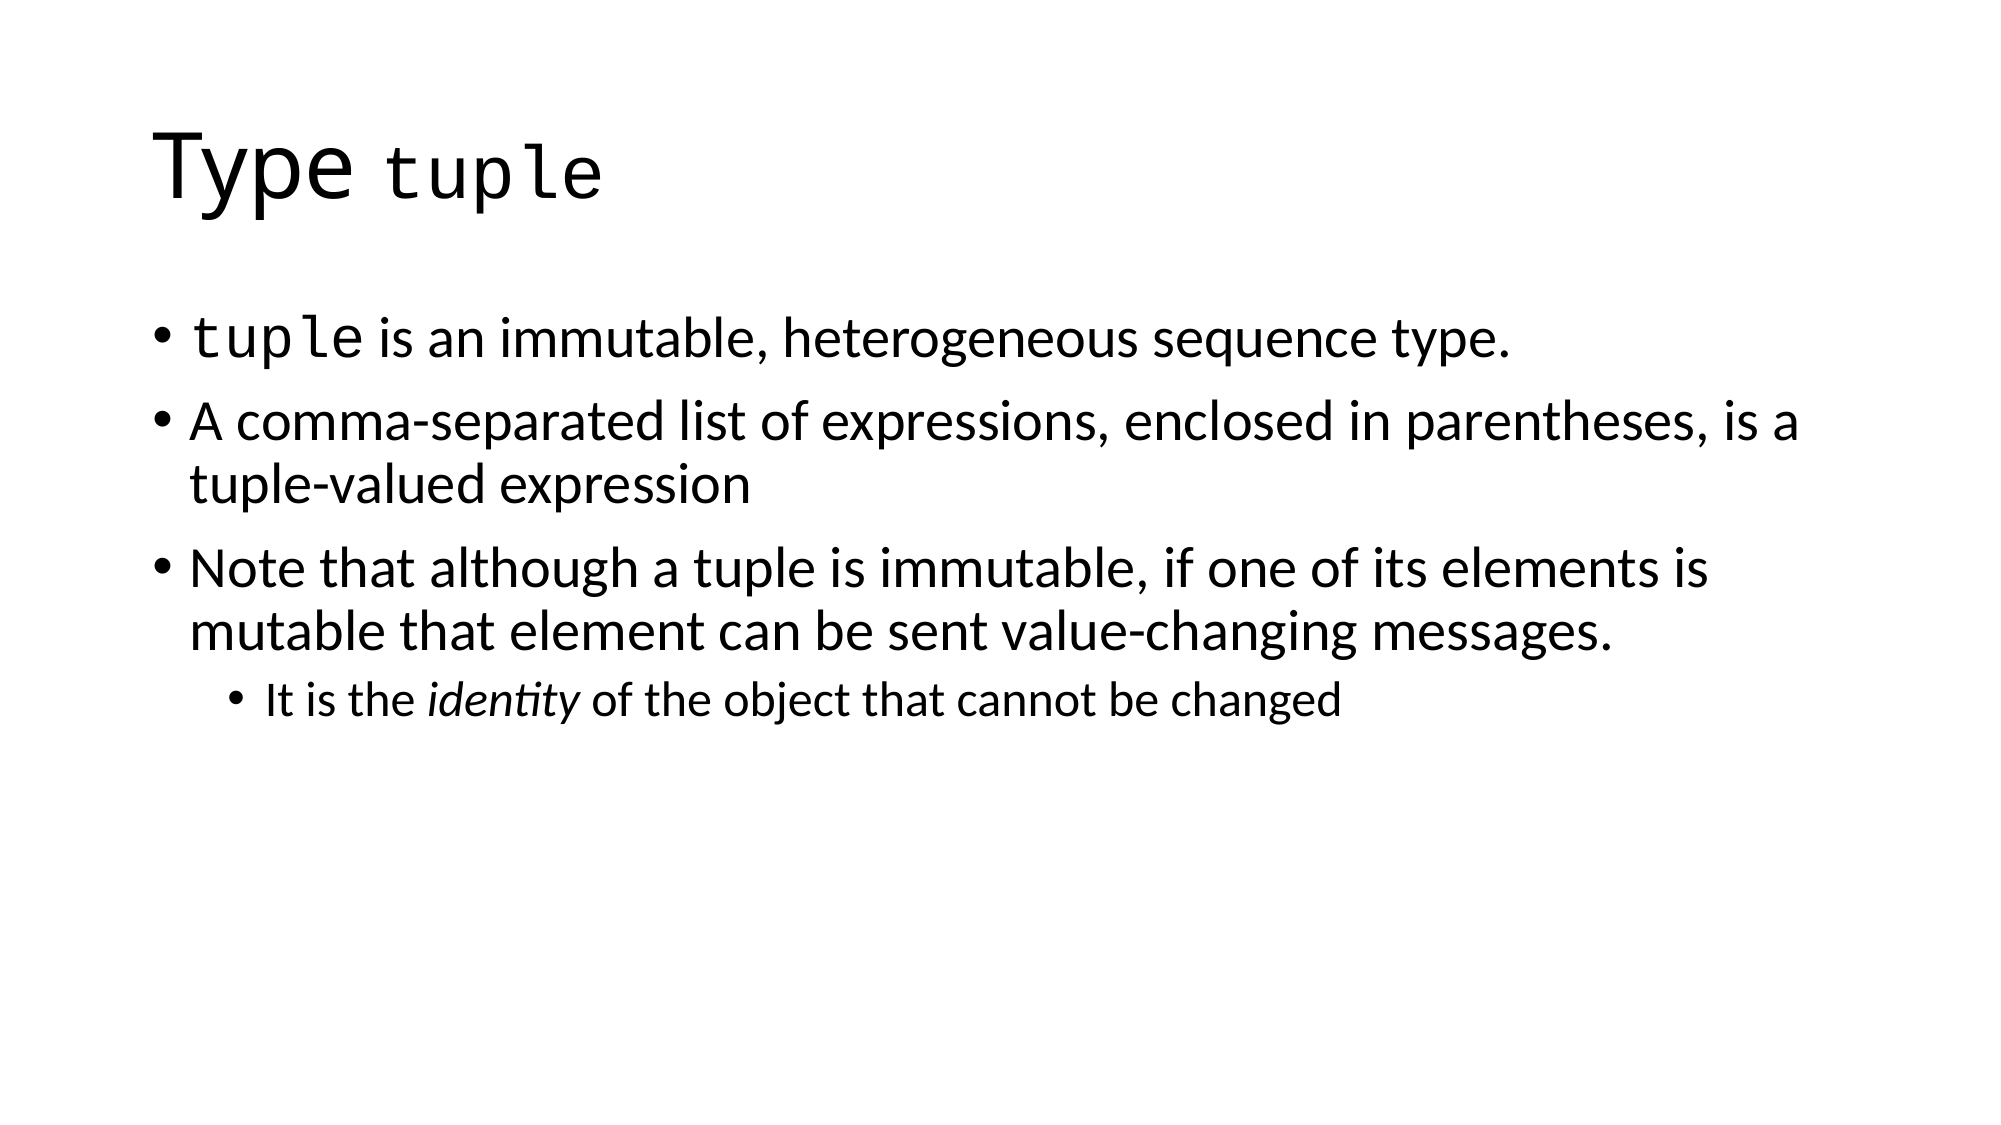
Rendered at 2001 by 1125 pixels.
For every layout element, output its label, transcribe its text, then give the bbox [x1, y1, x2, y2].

list tuple is an immutable, heterogeneous sequence type. A comma-separated list of expressions, enclosed in parentheses, is a tuple-valued expression Note that although a tuple is immutable, if one of its elements is mutable that element can be sent value-changing messages. It is the identity of the object that cannot be changed [137, 299, 1863, 1014]
title Type tuple [137, 59, 1863, 278]
